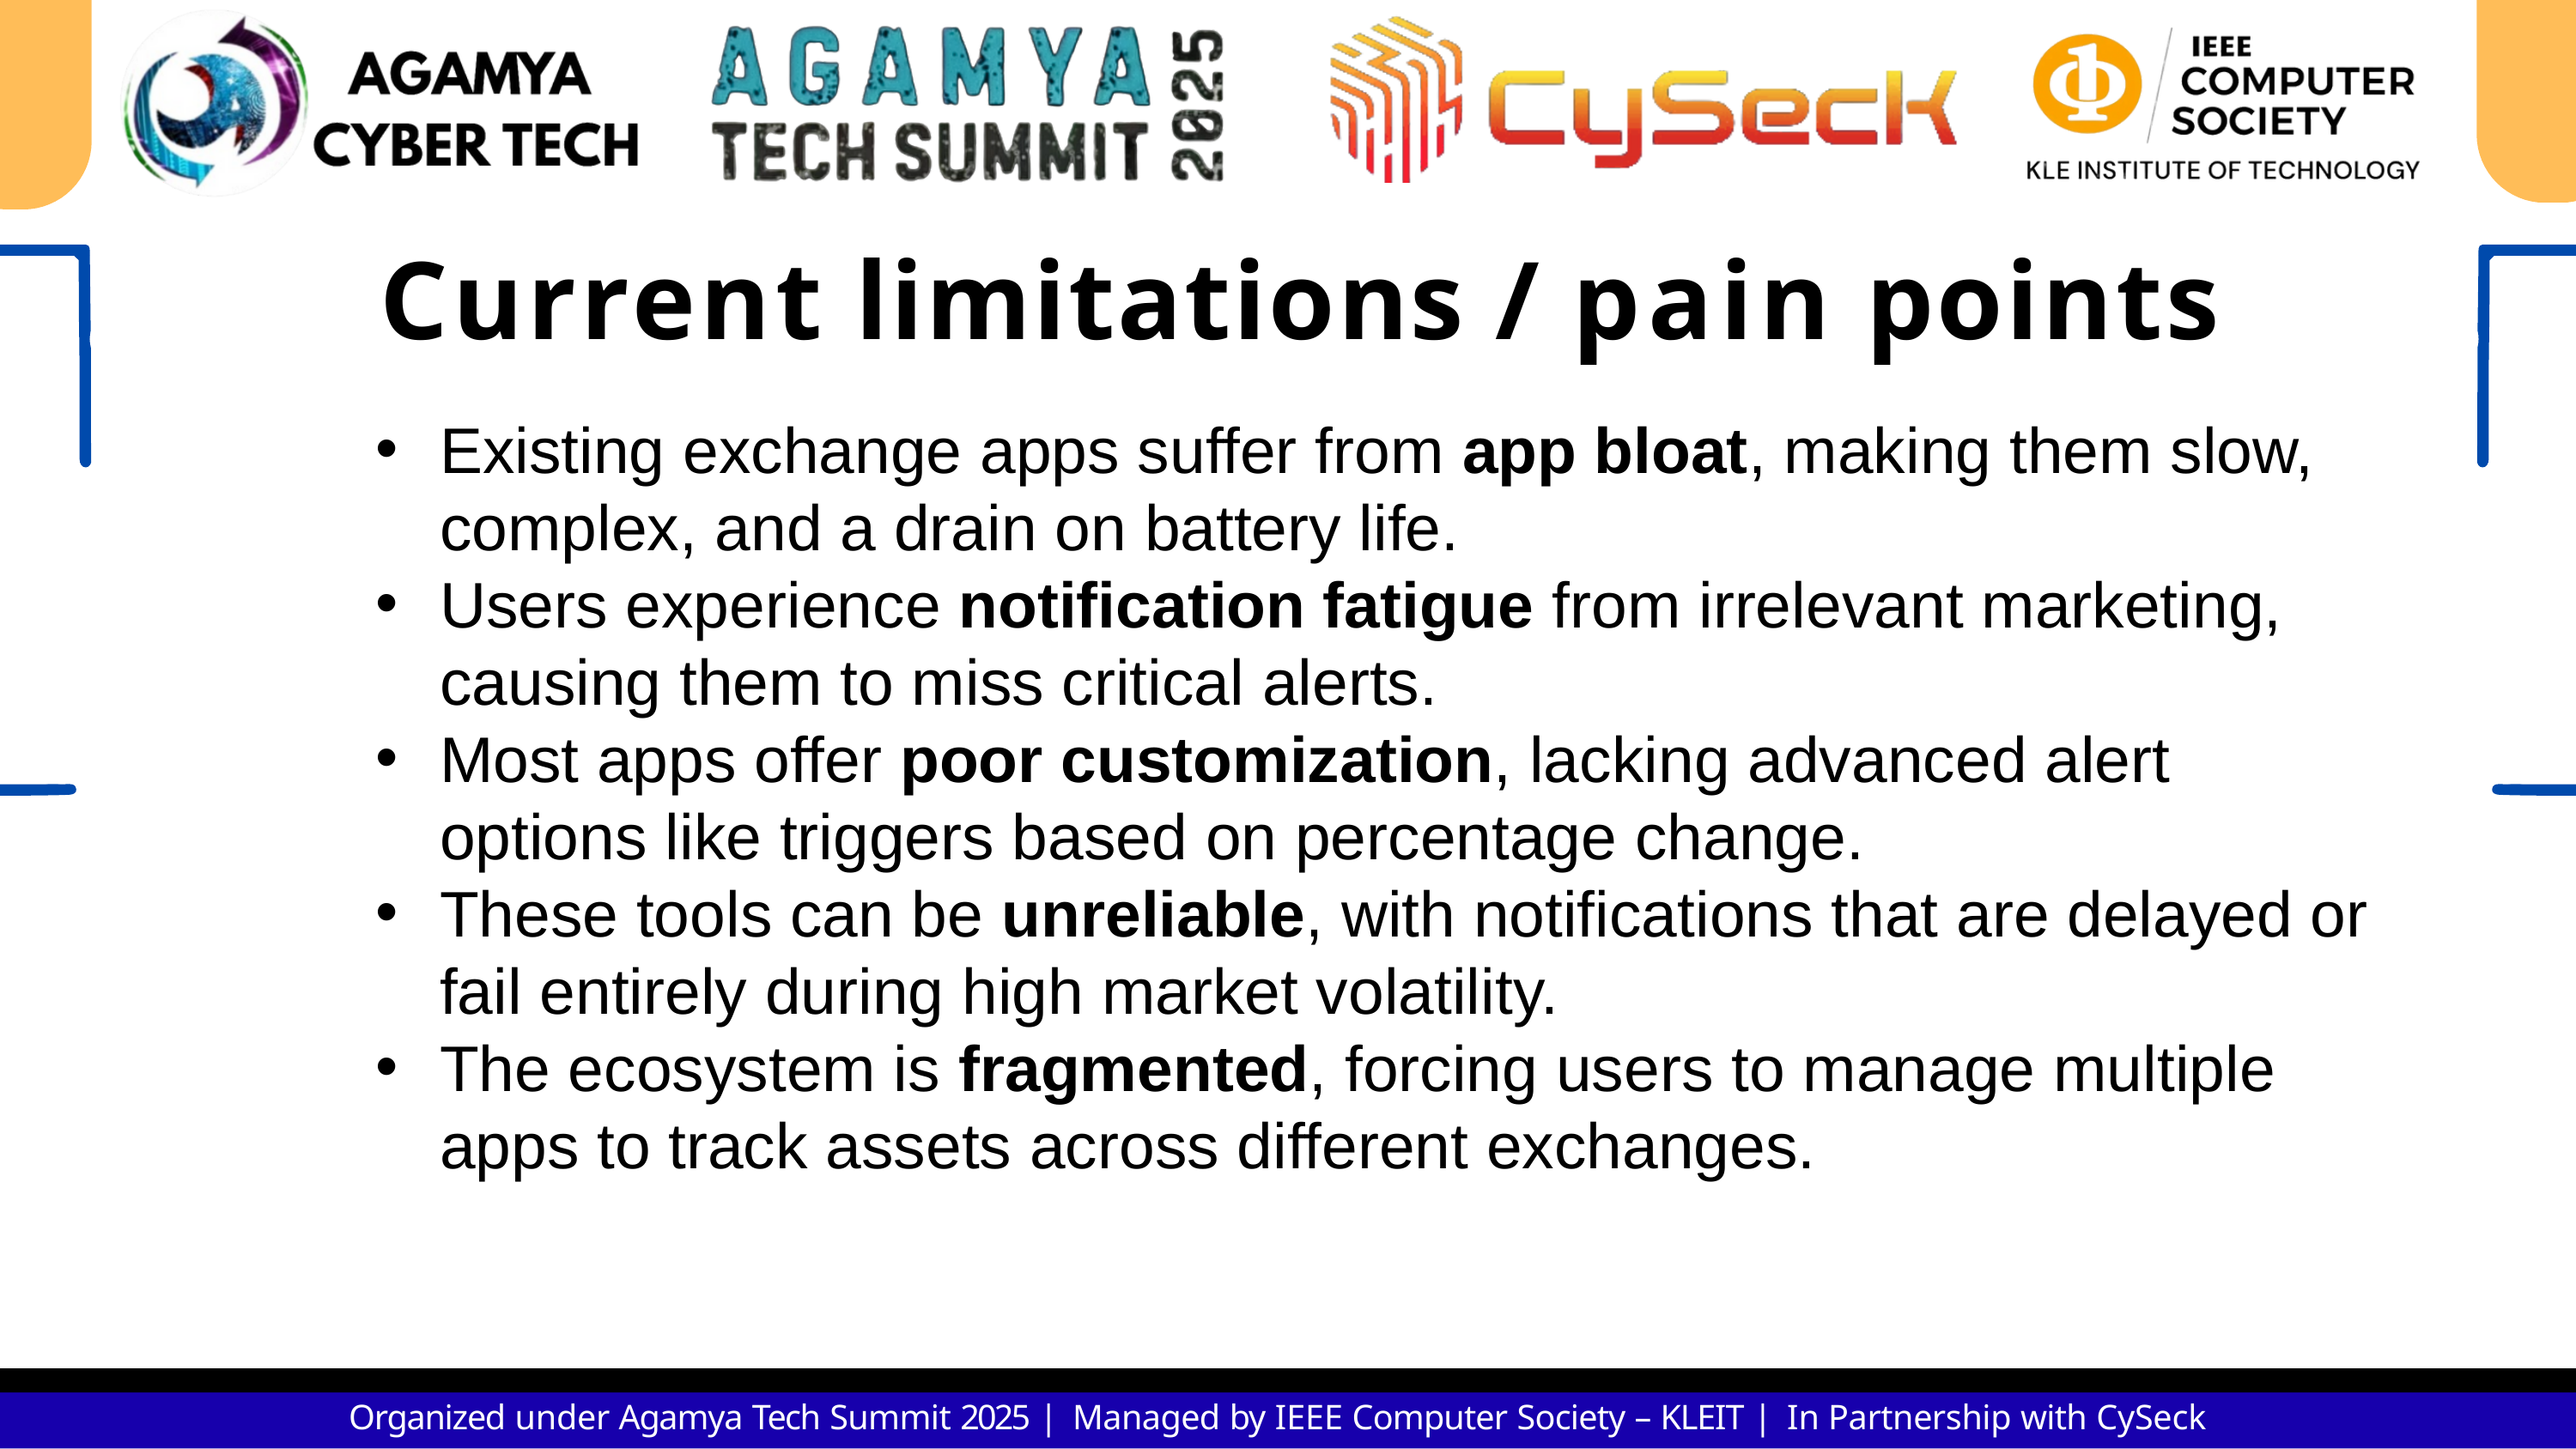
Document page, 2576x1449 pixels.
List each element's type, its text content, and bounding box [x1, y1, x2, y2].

text_box [2476, 244, 2576, 468]
text_box Existing exchange apps suffer from app bloat, making them slow, complex, and a drain on battery life. Users experience notification fatigue from irrelevant marketing, causing them to miss critical alerts. Most apps offer poor customization, lacking advanced alert options like triggers based on percentage change. These tools can be unreliable, with notifications that are delayed or fail entirely during high market volatility. The ecosystem is fragmented, forcing users to manage multiple apps to track assets across different exchanges. [362, 402, 2391, 1322]
text_box [2492, 784, 2576, 796]
text_box [0, 784, 76, 796]
text_box [2476, 0, 2576, 203]
picture [2013, 16, 2433, 190]
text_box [0, 1367, 2576, 1449]
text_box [0, 0, 655, 212]
picture [706, 9, 1228, 202]
picture [1287, 0, 1993, 183]
text_box [0, 244, 92, 468]
title Current limitations / pain points [203, 230, 2391, 475]
